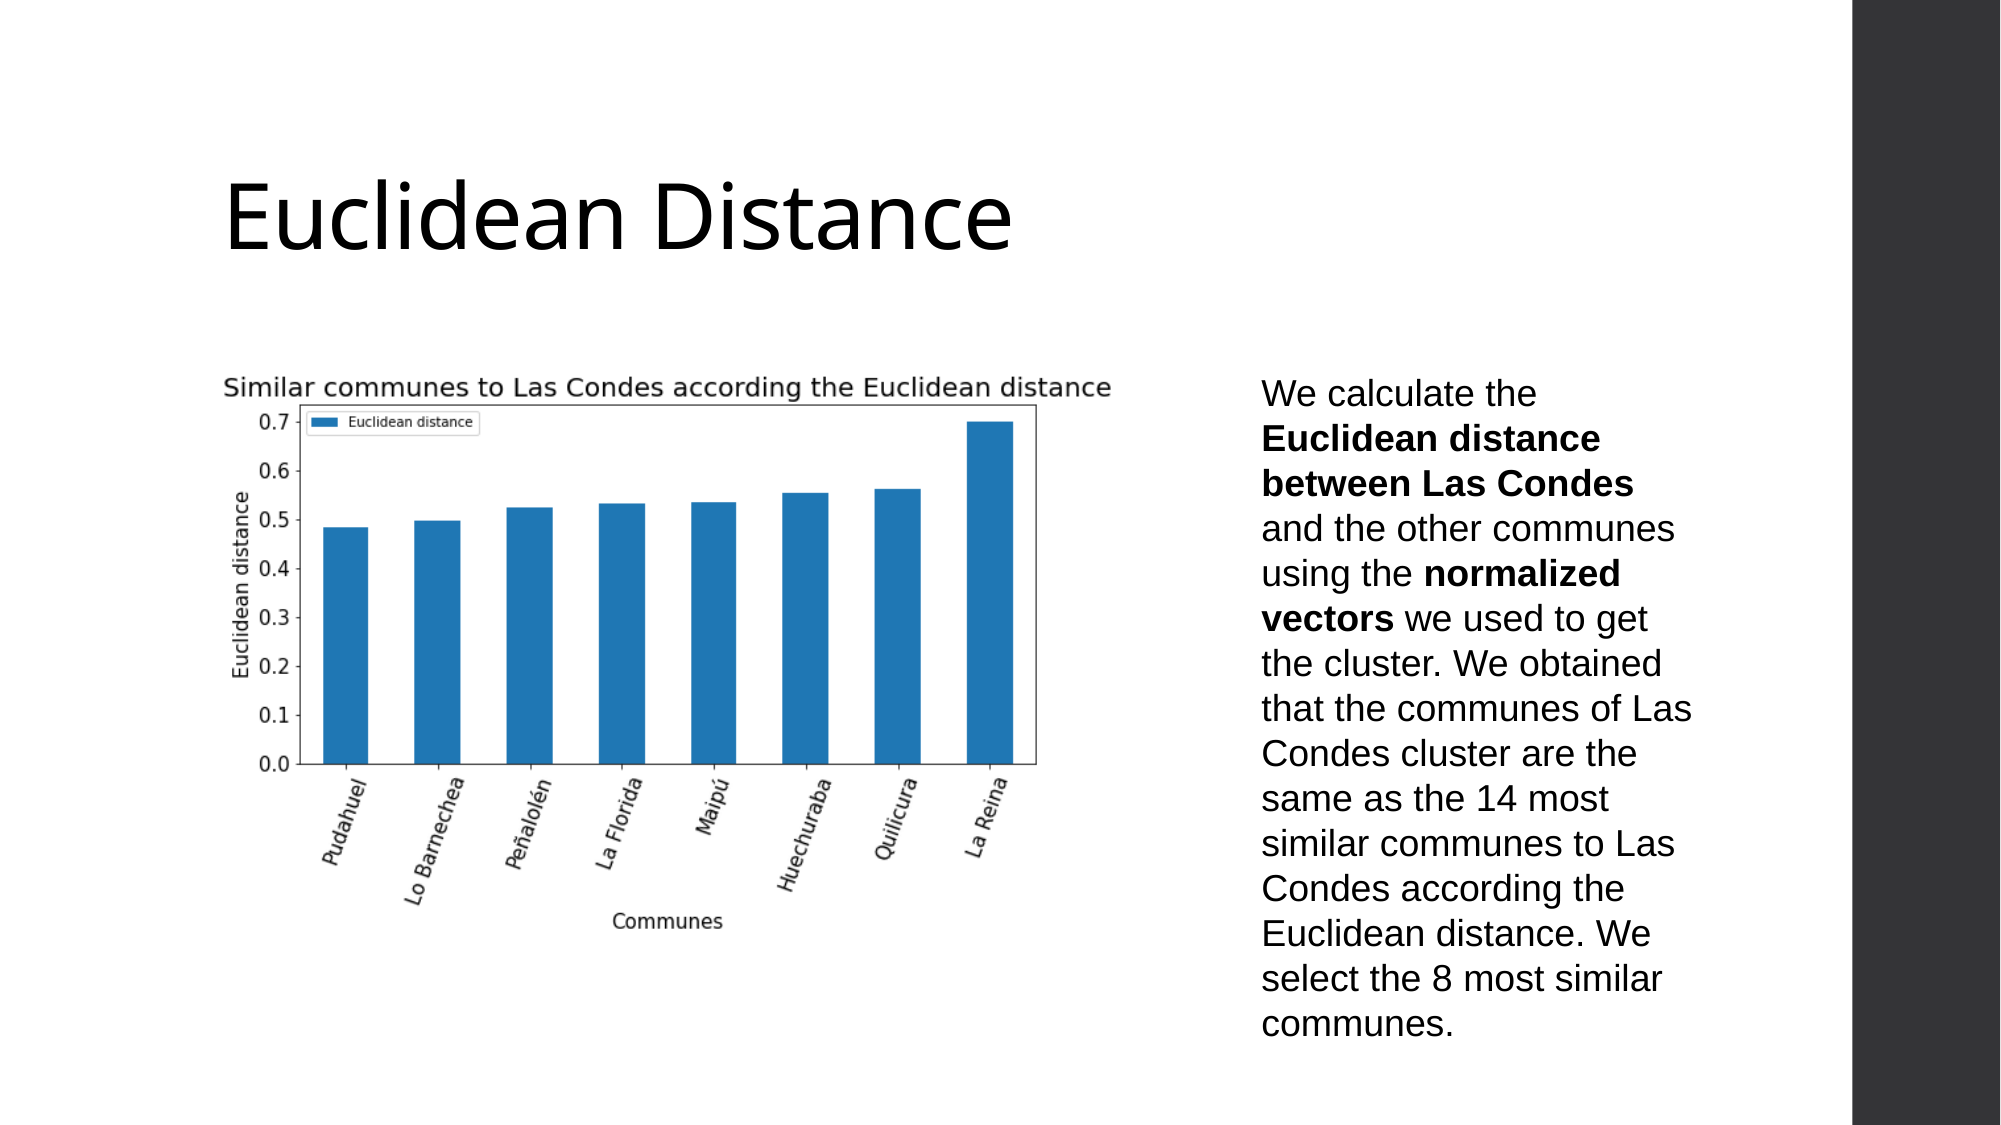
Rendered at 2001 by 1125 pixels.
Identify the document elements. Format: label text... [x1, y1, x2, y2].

picture [206, 361, 1128, 950]
text_box We calculate the Euclidean distance between Las Condes and the other communes using the normalized vectors we used to get the cluster. We obtained that the communes of Las Condes cluster are the same as the 14 most similar communes to Las Condes according the Euclidean distance. We select the 8 most similar communes. [1246, 361, 1709, 1052]
title Euclidean Distance [206, 60, 1797, 278]
